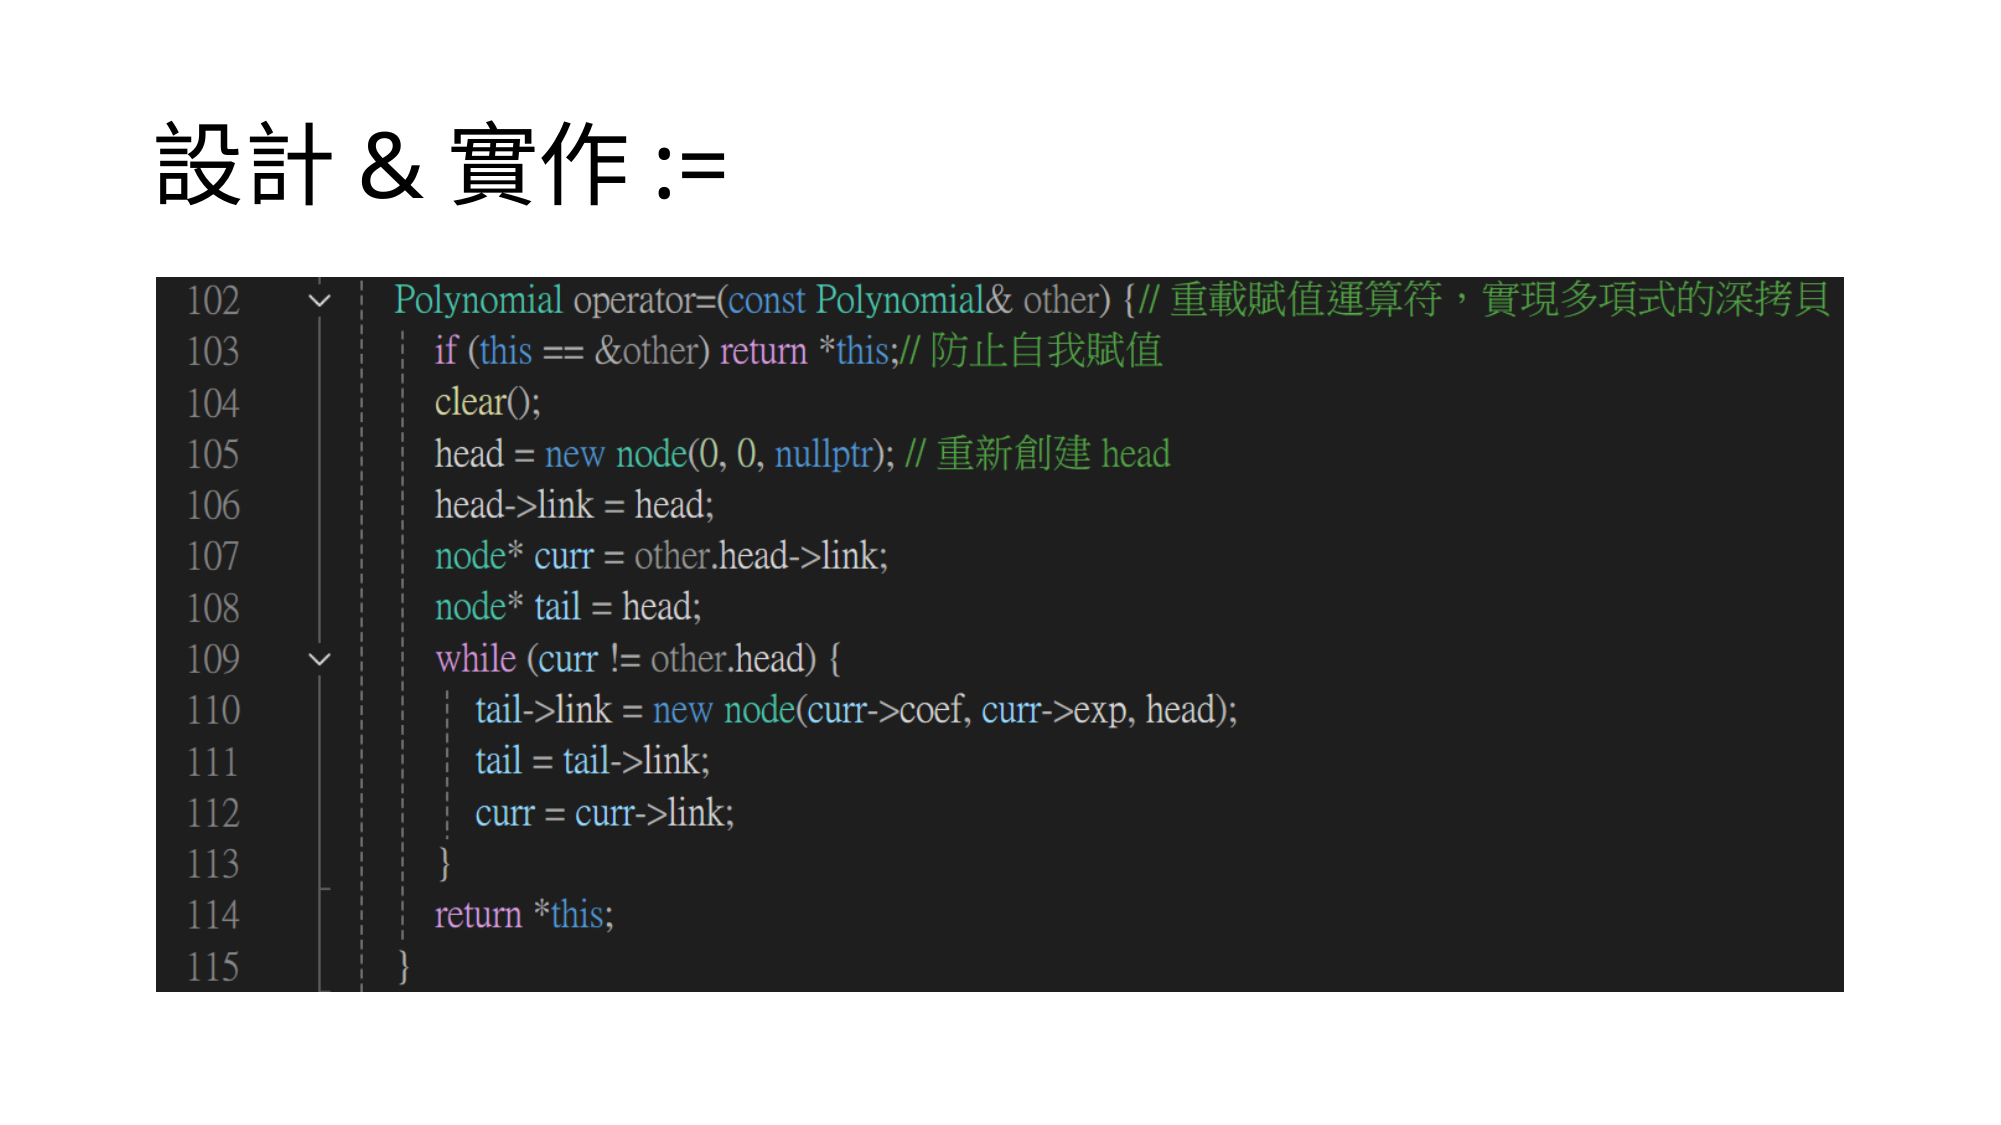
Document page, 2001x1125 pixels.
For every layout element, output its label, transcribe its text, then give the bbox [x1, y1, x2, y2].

title 設計&實作:= [137, 59, 1863, 278]
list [155, 276, 1845, 992]
